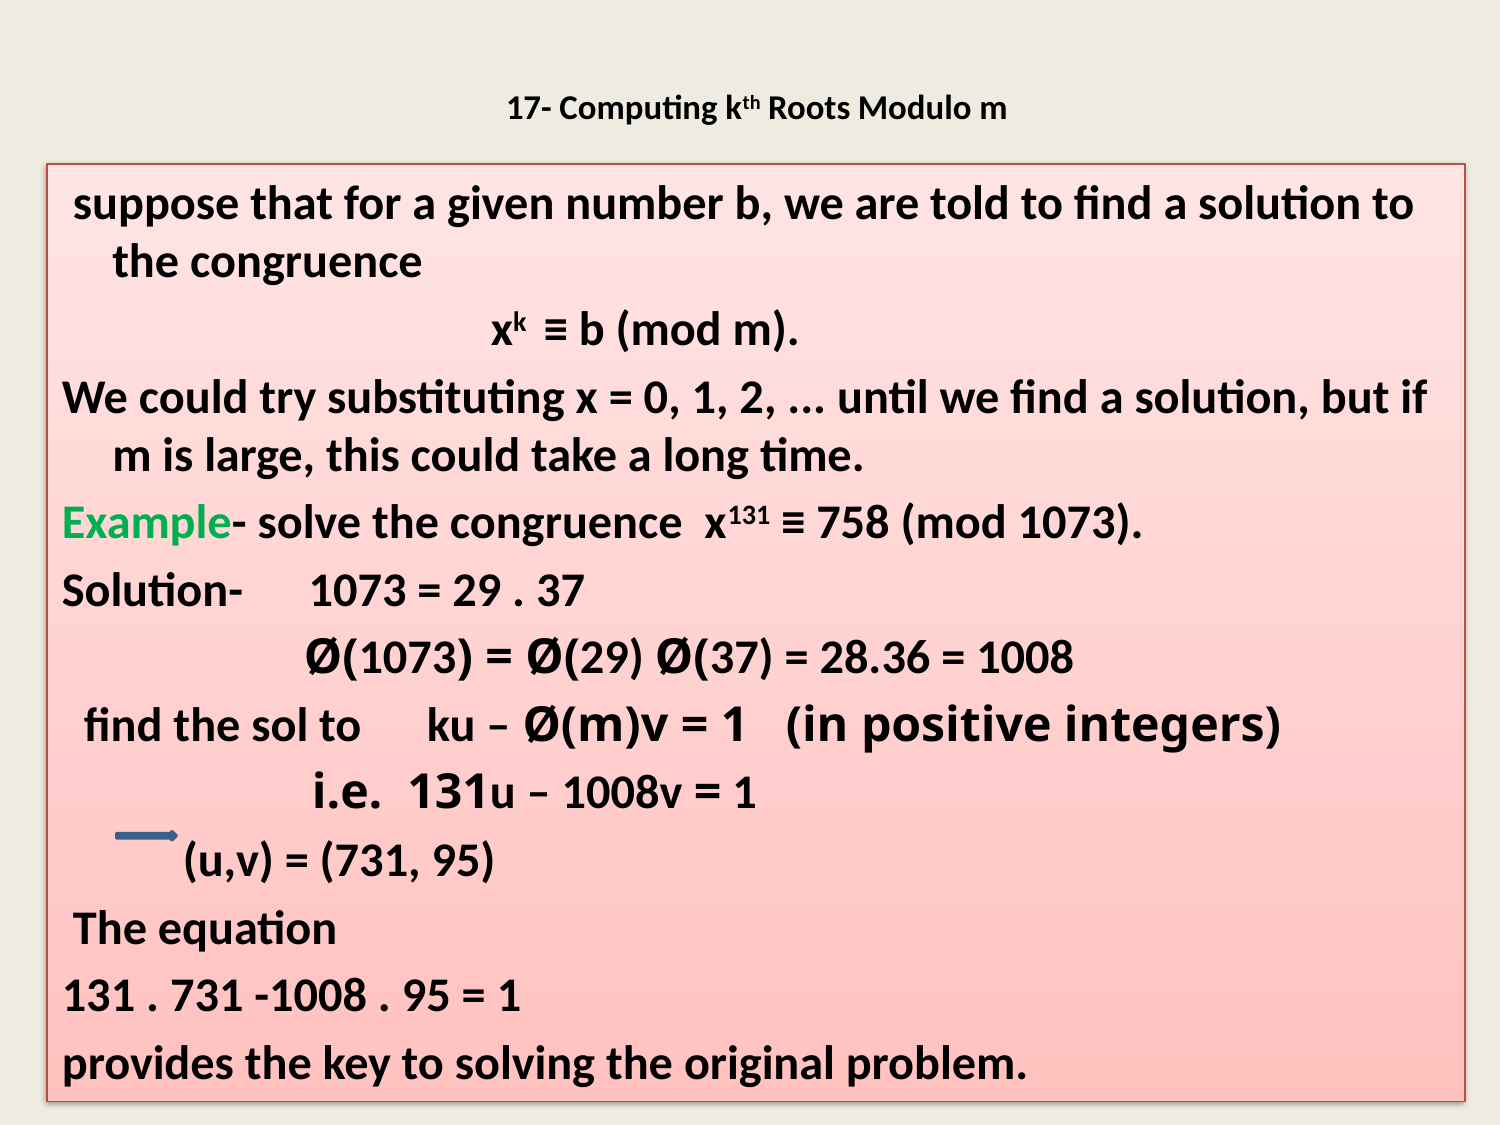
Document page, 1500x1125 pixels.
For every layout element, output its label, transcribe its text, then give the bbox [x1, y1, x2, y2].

title 17- Computing kth Roots Modulo m [82, 35, 1432, 161]
text_box [115, 830, 178, 842]
slide_number 1 [1074, 1042, 1425, 1103]
list suppose that for a given number b, we are told to find a solution to the congruence xk ≡ b (mod m). We could try substituting x = 0, 1, 2, ... until we find a solution, but if m is large, this could take a long time. Example- solve the congruence x131 ≡ 758 (mod 1073). Solution- 1073 = 29 . 37 Ø(1073) = Ø(29) Ø(37) = 28.36 = 1008 find the sol to ku – Ø(m)v = 1 (in positive integers) i.e. 131u – 1008v = 1 (u,v) = (731, 95) The equation 131 . 731 -1008 . 95 = 1 provides the key to solving the original problem. [46, 163, 1466, 1102]
